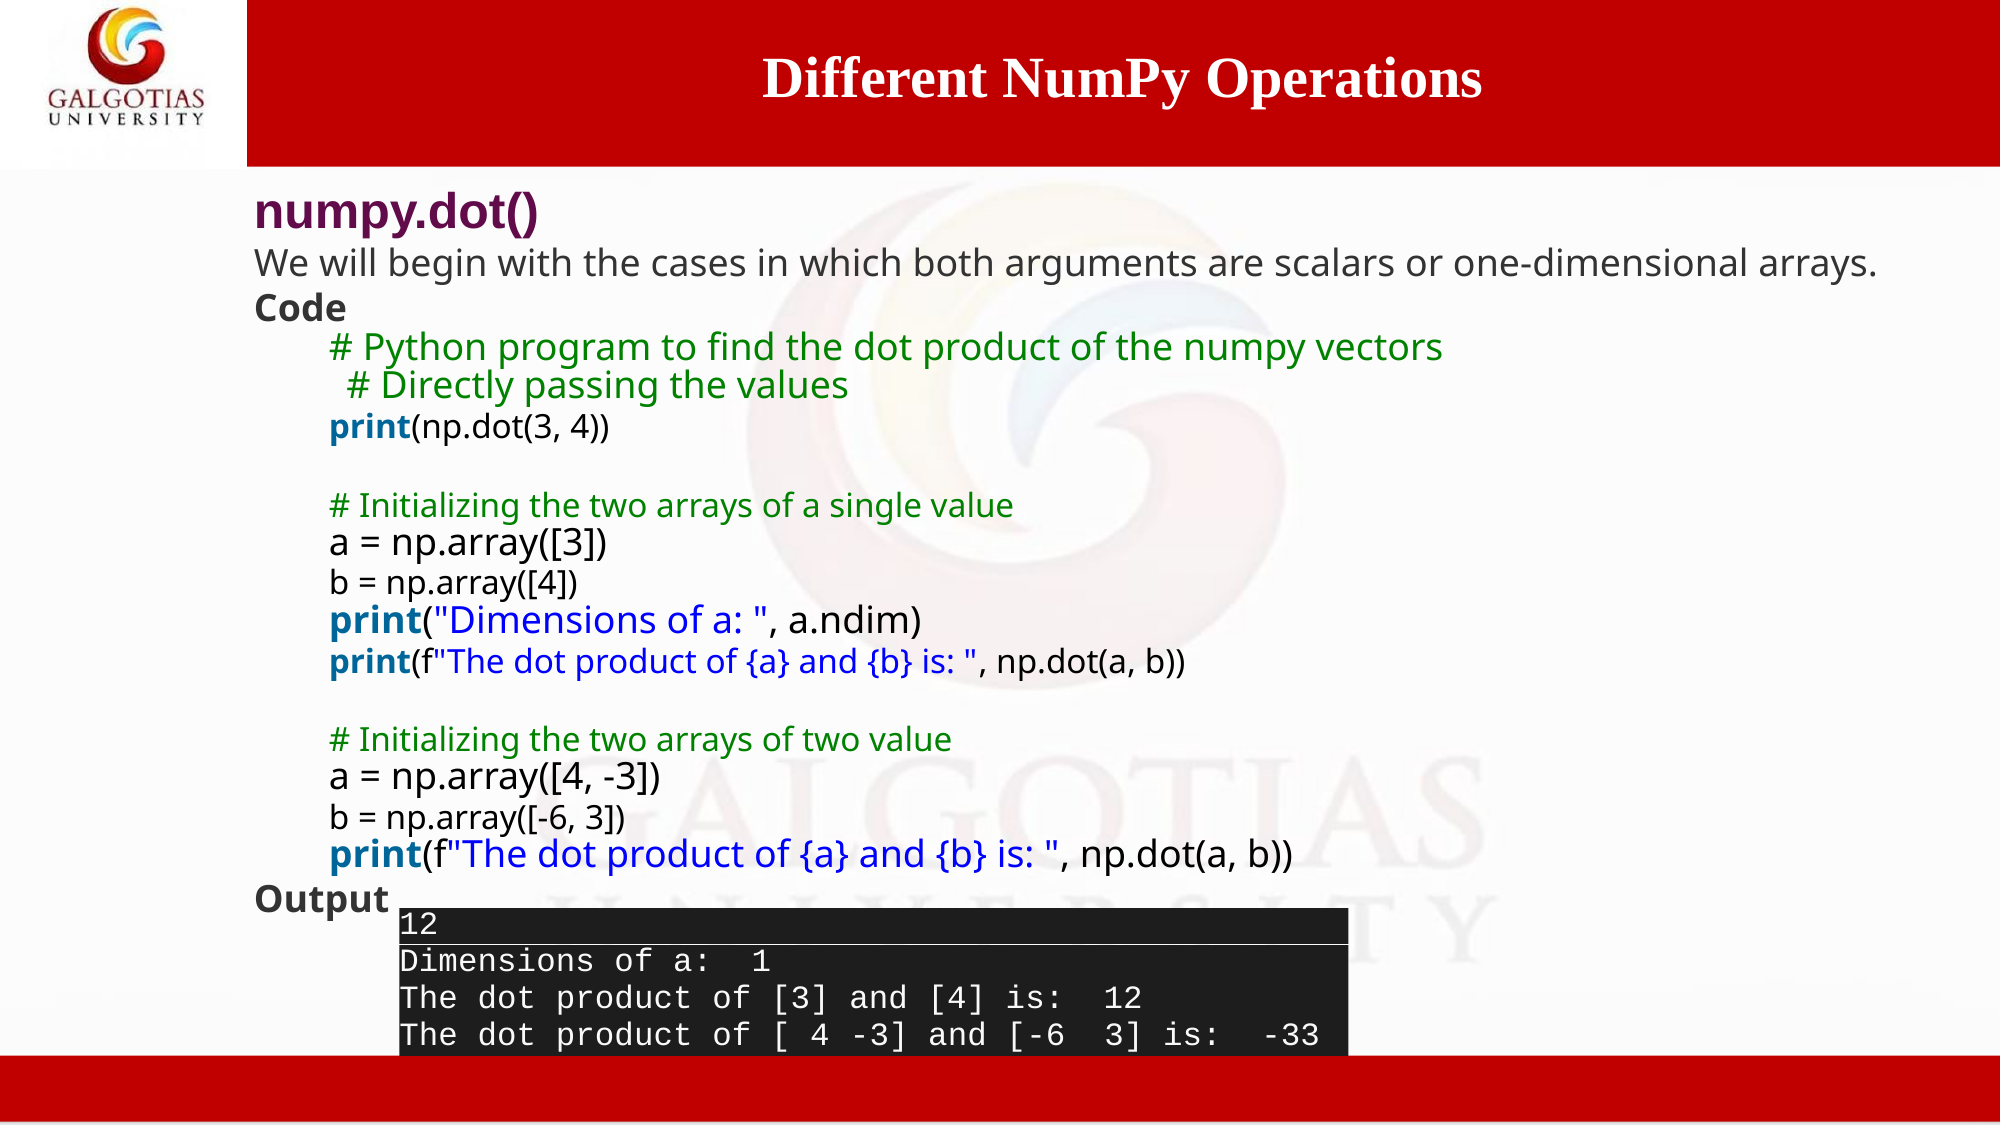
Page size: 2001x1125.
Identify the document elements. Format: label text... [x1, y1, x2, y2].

text_box numpy.dot() We will begin with the cases in which both arguments are scalars or one-dimensional arrays. Code # Python program to find the dot product of the numpy vectors # Directly passing the values print(np.dot(3, 4)) # Initializing the two arrays of a single value a = np.array([3]) b = np.array([4]) print("Dimensions of a: ", a.ndim) print(f"The dot product of {a} and {b} is: ", np.dot(a, b)) # Initializing the two arrays of two value a = np.array([4, -3]) b = np.array([-6, 3]) print(f"The dot product of {a} and {b} is: ", np.dot(a, b)) Output [239, 166, 1912, 928]
list Different NumPy Operations [335, 39, 1912, 146]
picture [0, 0, 2001, 1125]
